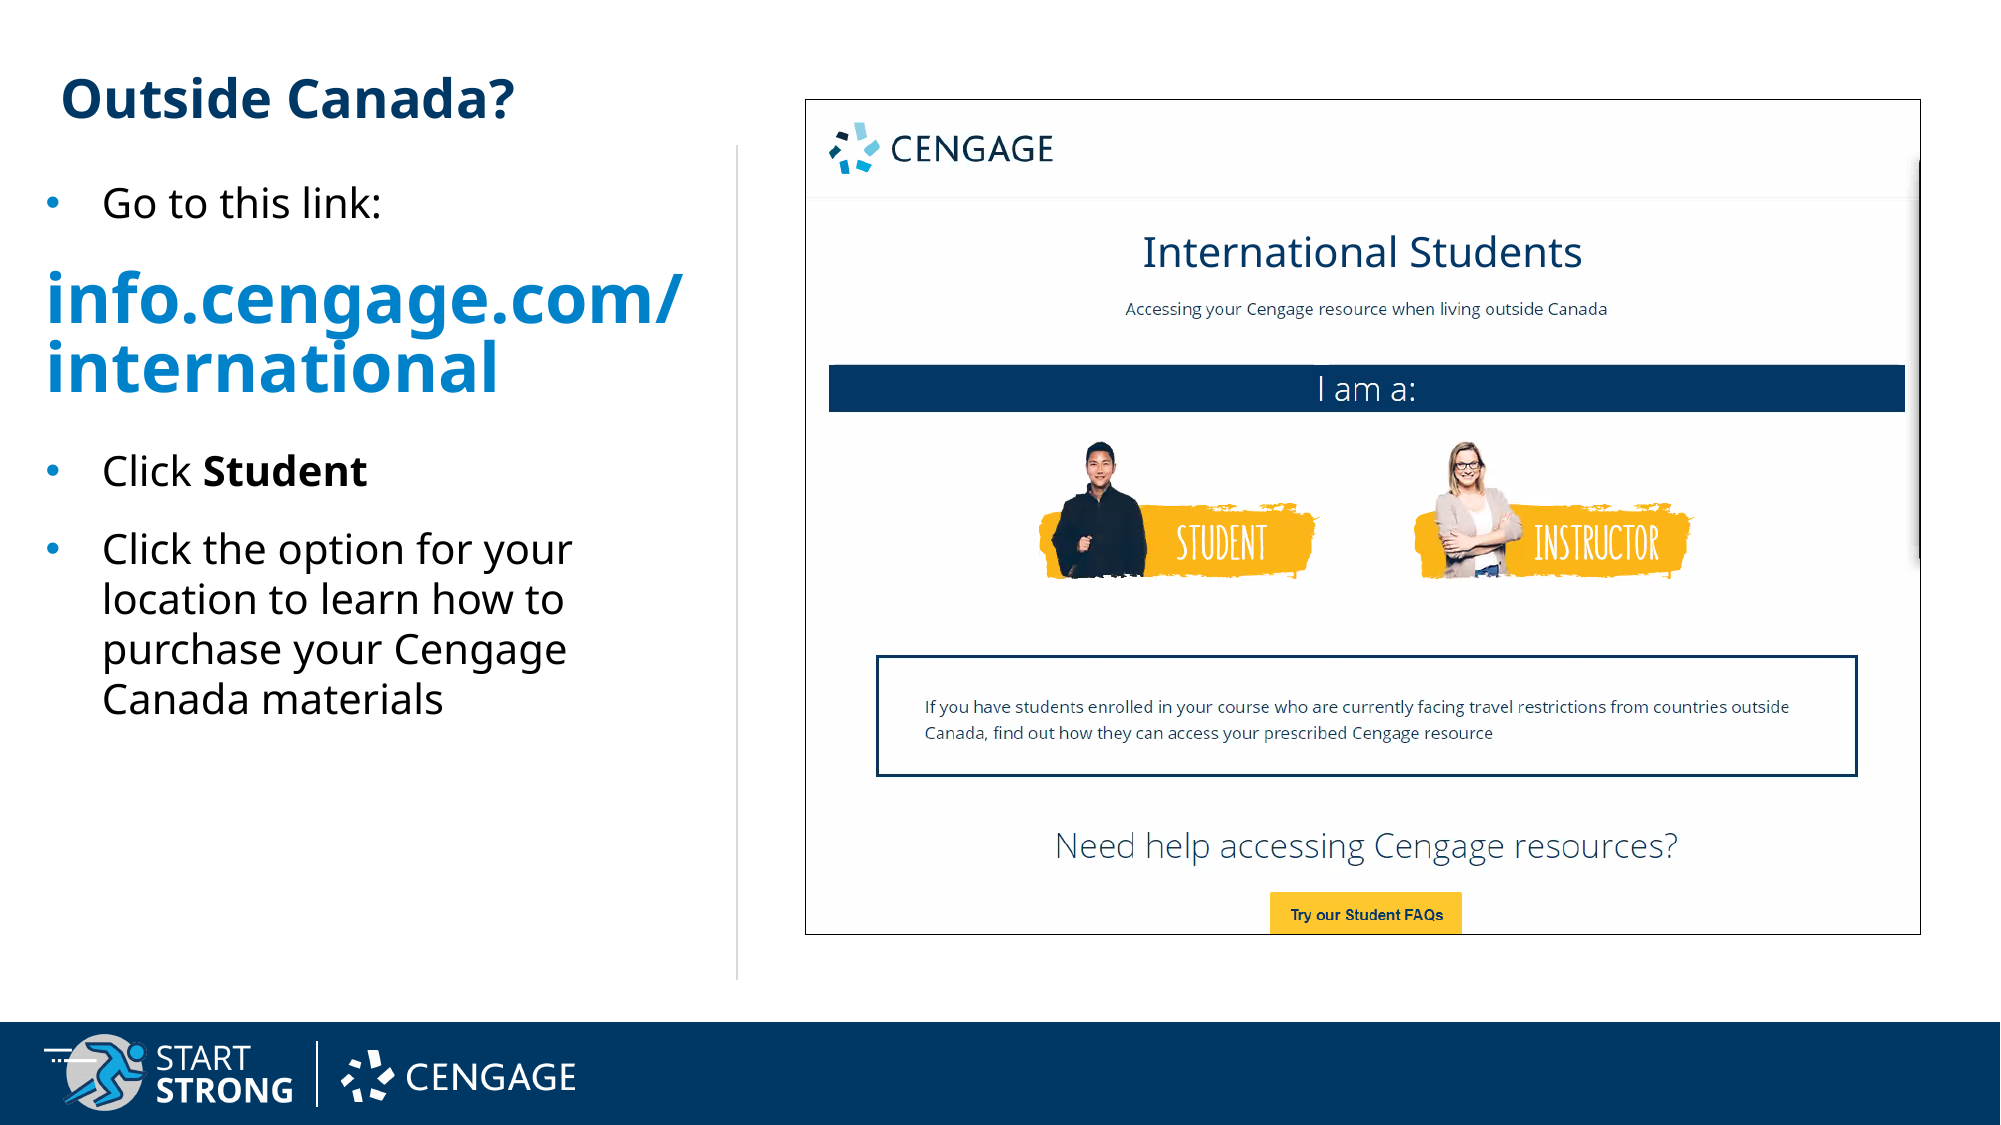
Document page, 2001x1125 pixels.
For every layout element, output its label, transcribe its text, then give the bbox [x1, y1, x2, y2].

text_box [805, 99, 1921, 935]
picture [44, 1034, 292, 1111]
text_box Outside Canada? [45, 64, 694, 227]
text_box Go to this link: info.cengage.com/international Click Student Click the option for your location to learn how to purchase your Cengage Canada materials [45, 227, 694, 655]
picture [341, 1050, 575, 1102]
